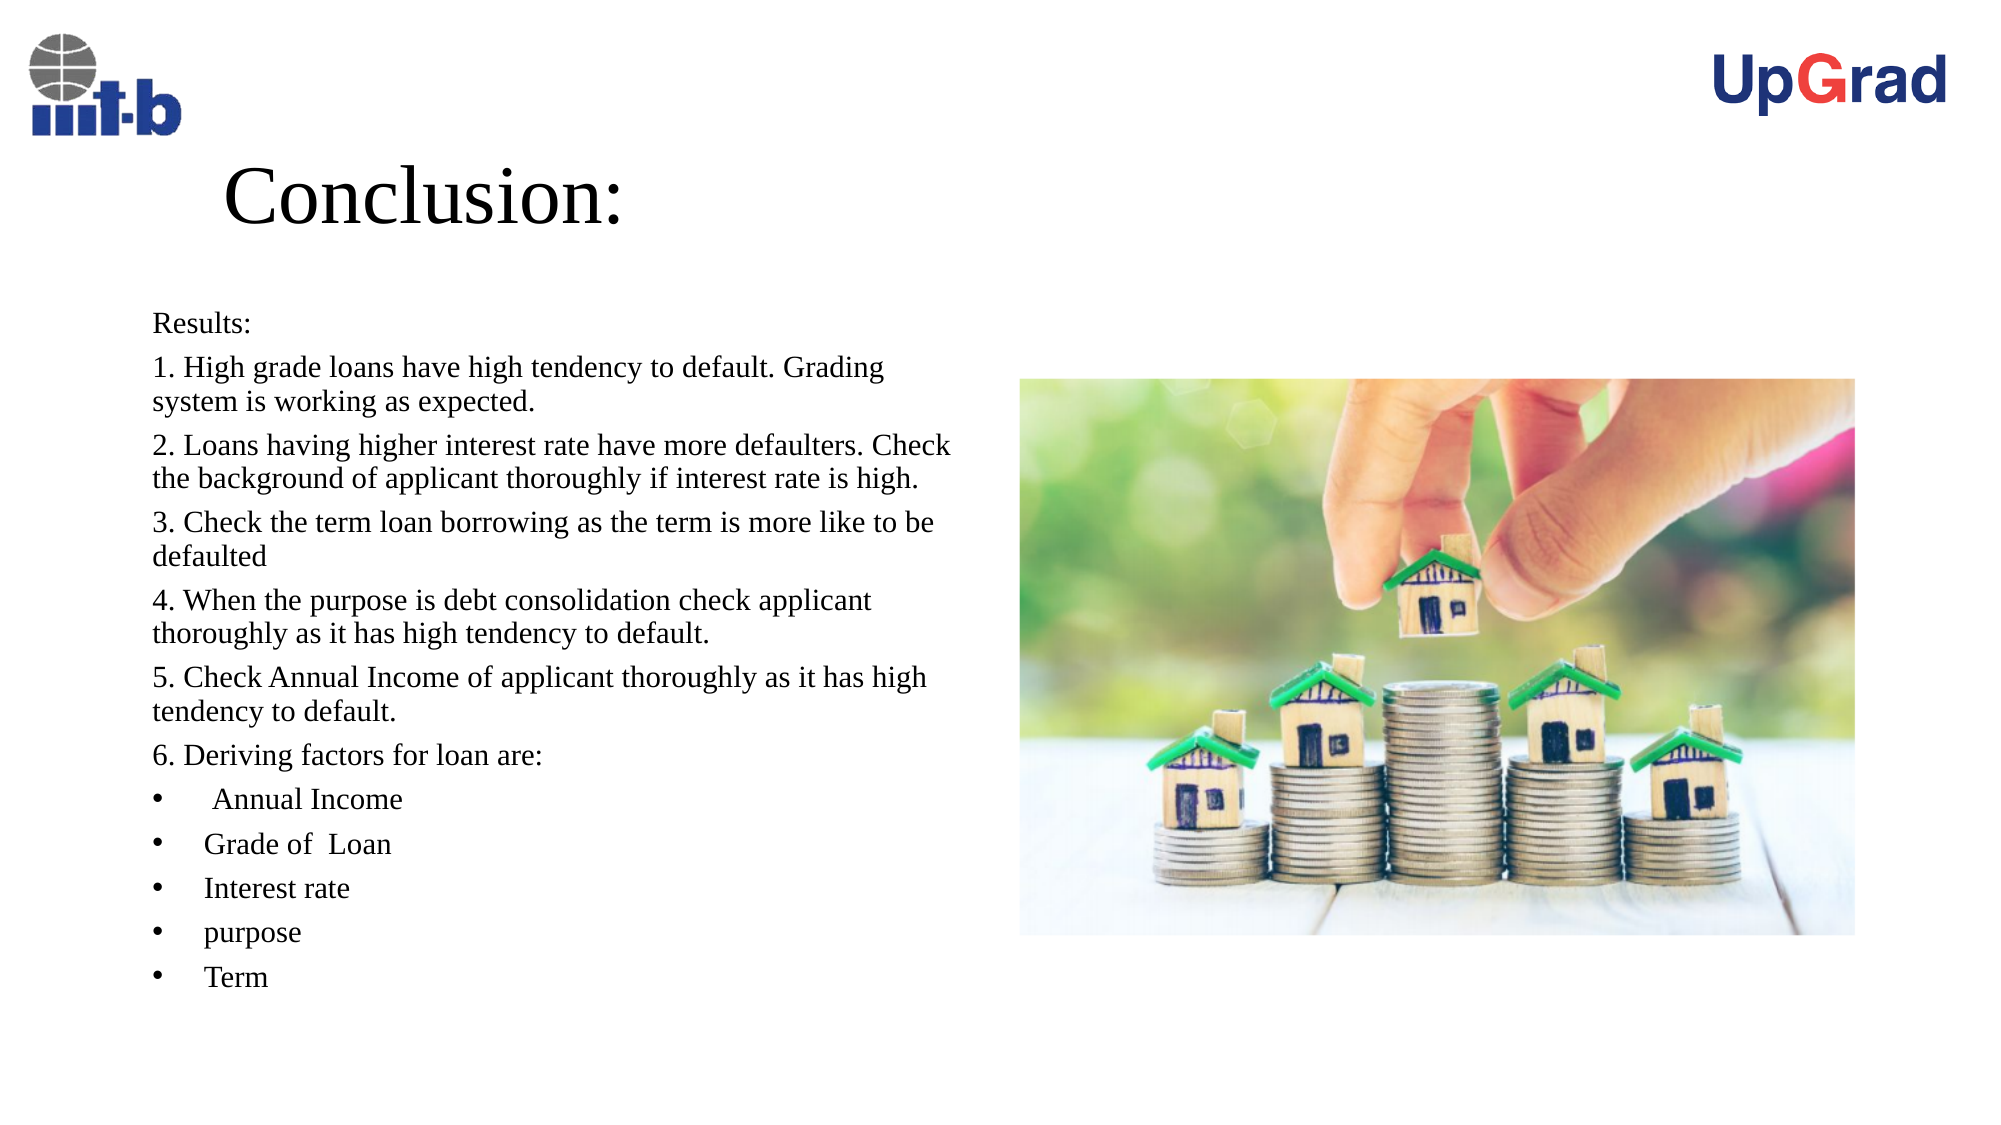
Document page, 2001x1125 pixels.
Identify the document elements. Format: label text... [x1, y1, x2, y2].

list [1012, 371, 1863, 942]
picture [0, 29, 208, 163]
list Results: 1. High grade loans have high tendency to default. Grading system is working as expected. 2. Loans having higher interest rate have more defaulters. Check the background of applicant thoroughly if interest rate is high. 3. Check the term loan borrowing as the term is more like to be defaulted 4. When the purpose is debt consolidation check applicant thoroughly as it has high tendency to default. 5. Check Annual Income of applicant thoroughly as it has high tendency to default. 6. Deriving factors for loan are: Annual Income Grade of Loan Interest rate purpose Term [137, 299, 988, 1014]
title Conclusion: [208, 115, 1715, 278]
picture [1714, 53, 1952, 116]
